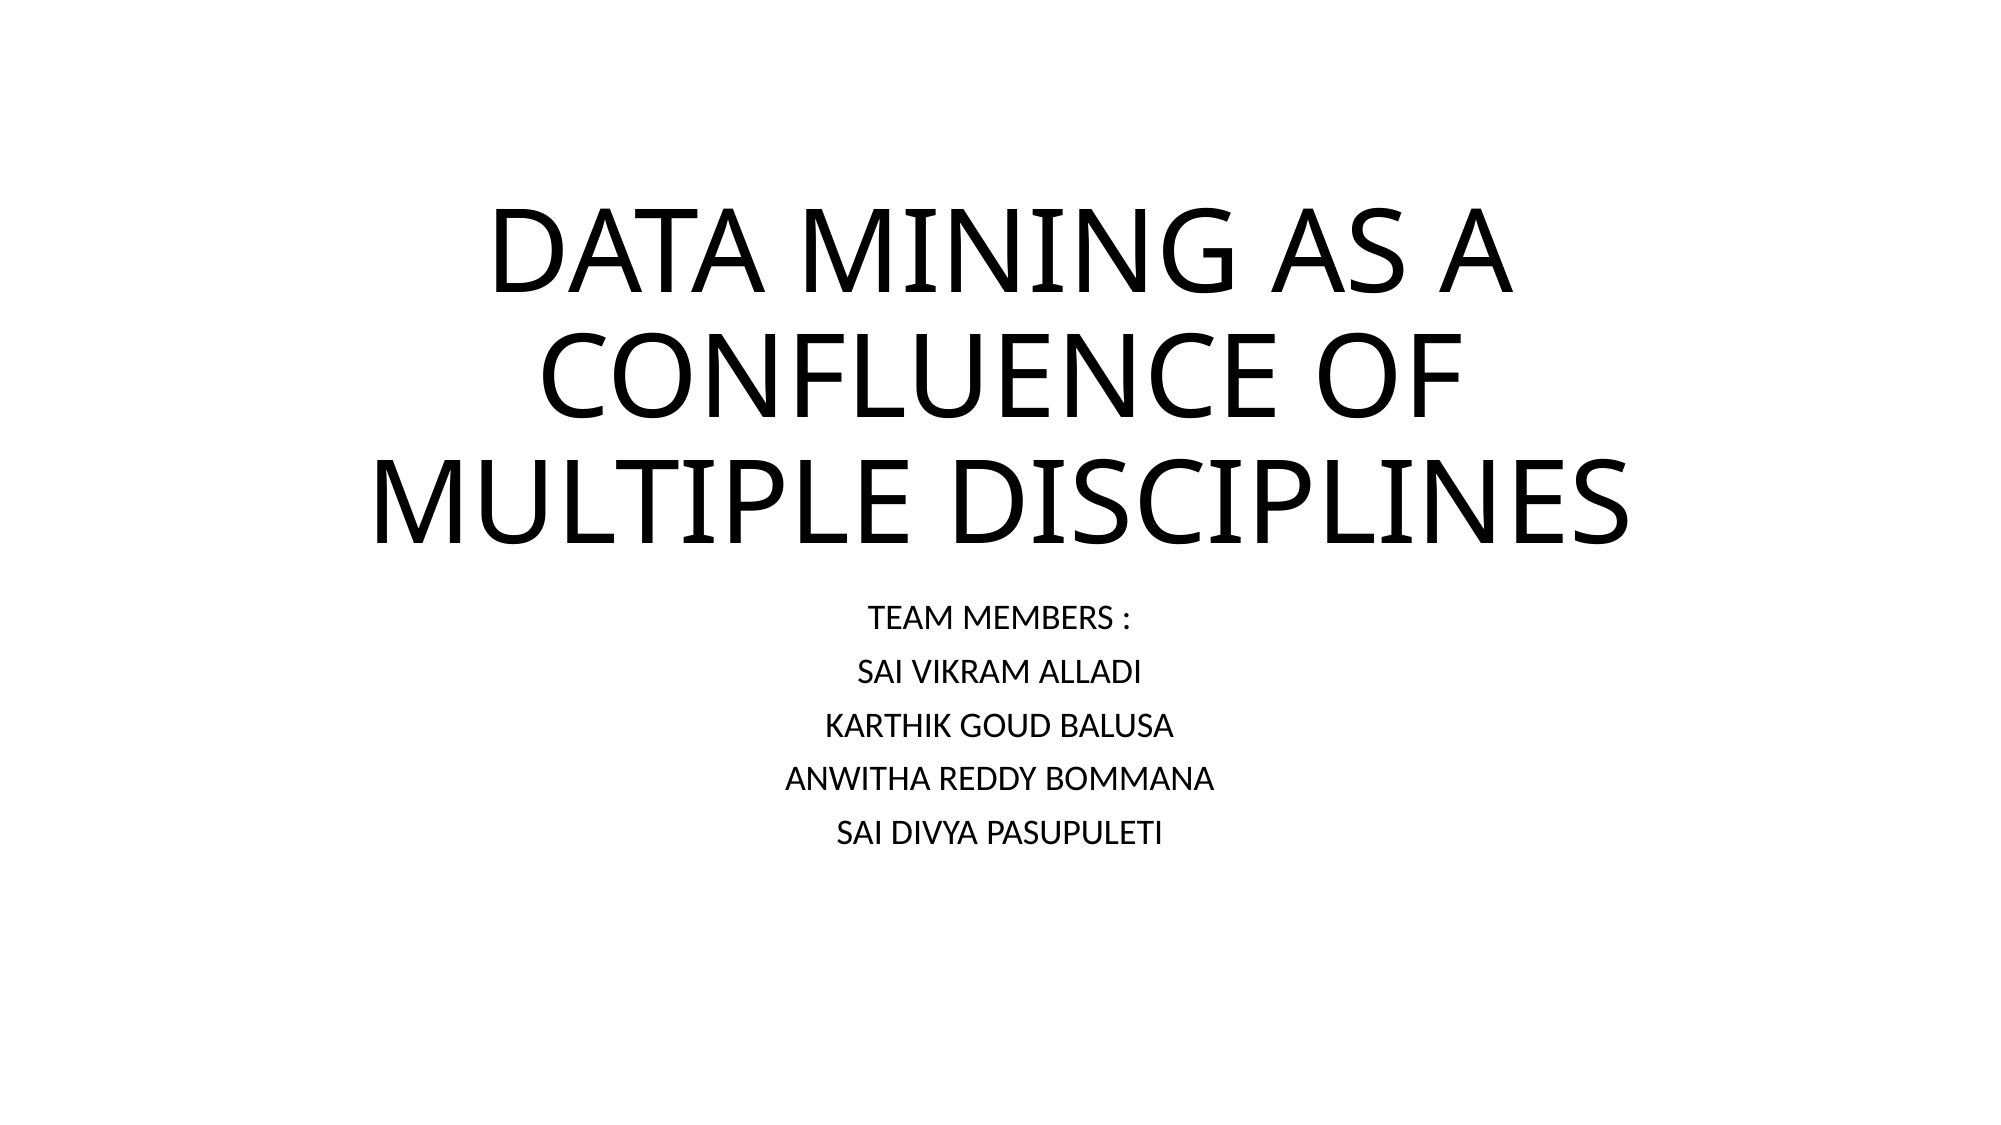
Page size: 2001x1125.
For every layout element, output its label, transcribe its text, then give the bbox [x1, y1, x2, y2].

title DATA MINING AS A CONFLUENCE OF MULTIPLE DISCIPLINES [249, 184, 1750, 576]
subtitle TEAM MEMBERS : SAI VIKRAM ALLADI KARTHIK GOUD BALUSA ANWITHA REDDY BOMMANA SAI DIVYA PASUPULETI [249, 590, 1750, 863]
